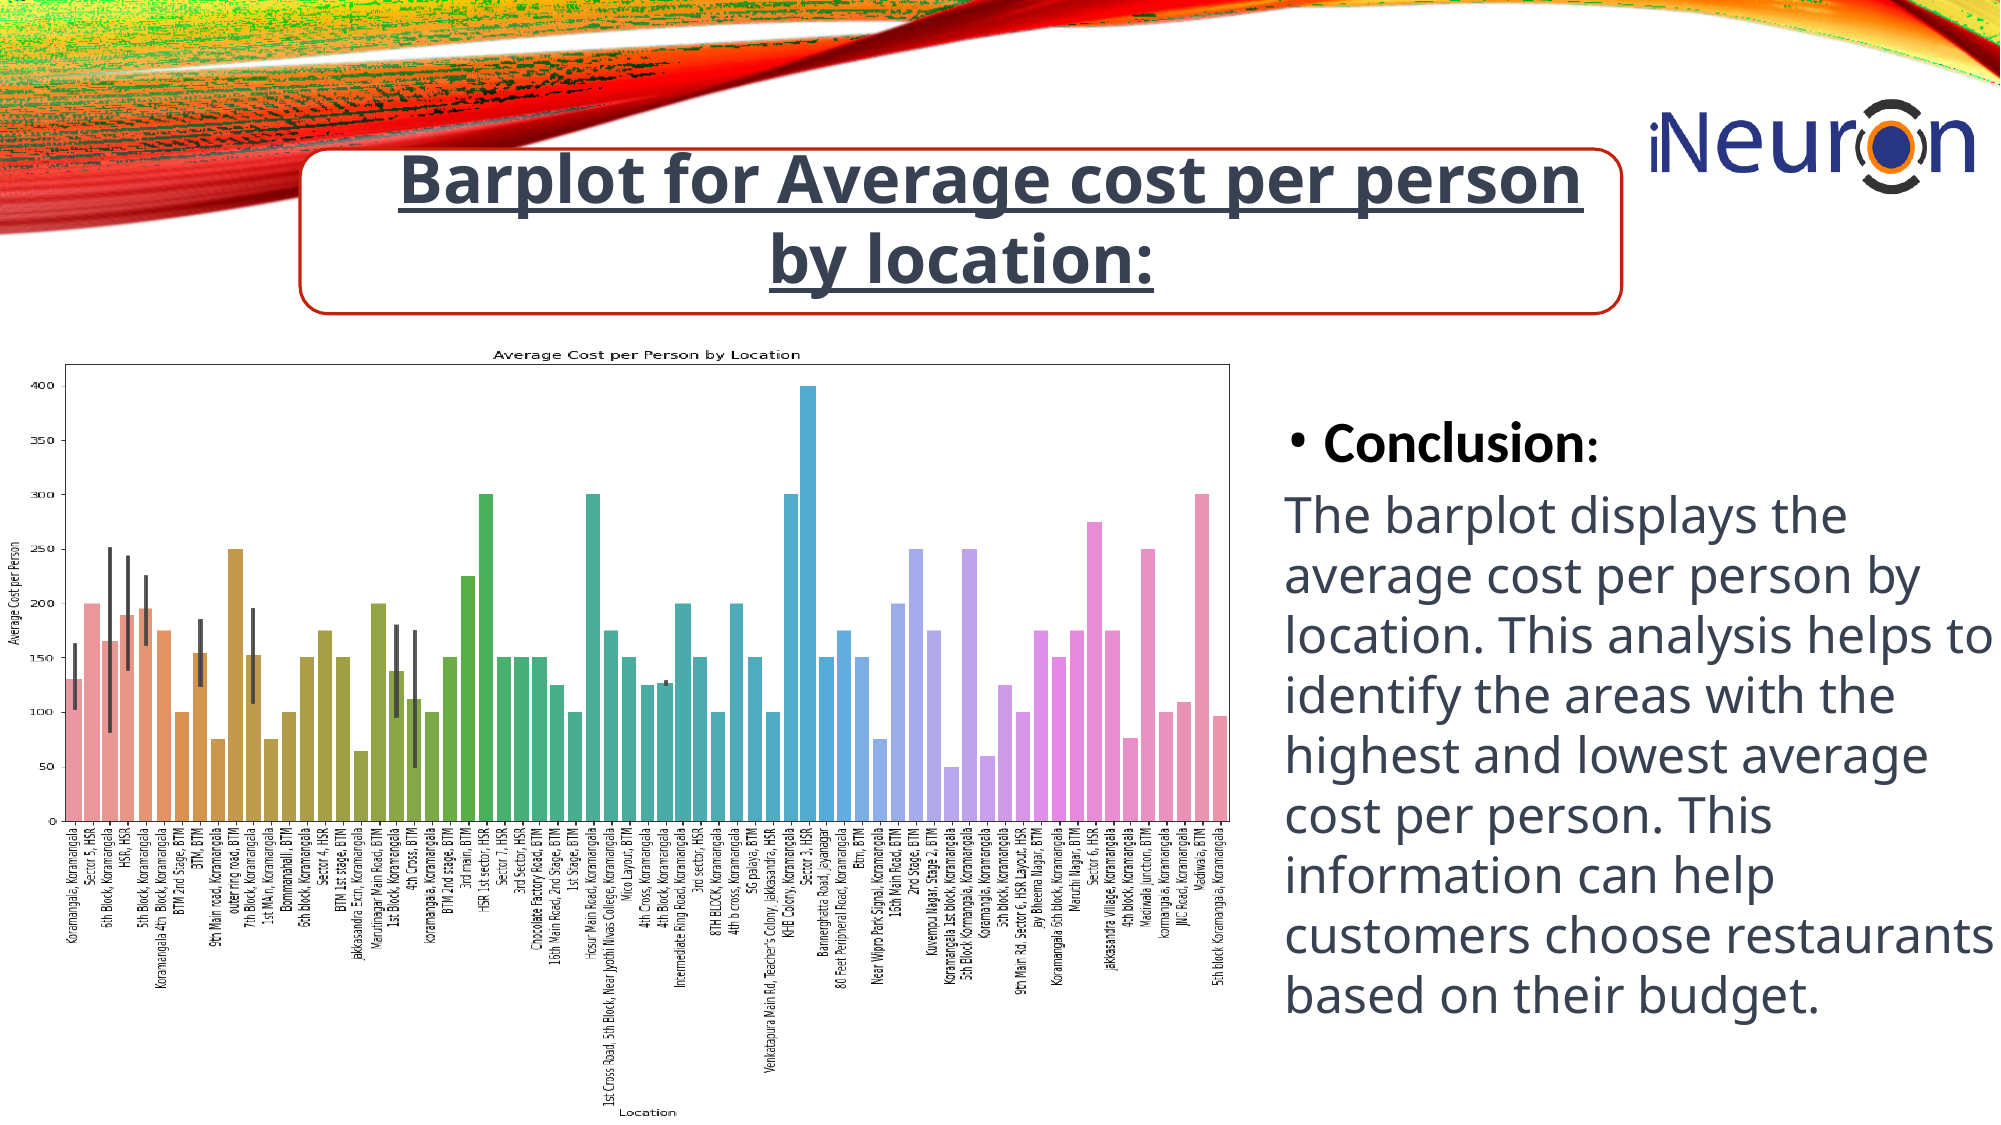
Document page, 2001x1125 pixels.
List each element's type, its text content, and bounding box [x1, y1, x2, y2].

title Barplot for Average cost per person by location: [333, 327, 1589, 377]
picture [0, 344, 1239, 1124]
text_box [0, 0, 2000, 316]
text_box Conclusion: The barplot displays the average cost per person by location. This analysis helps to identify the areas with the highest and lowest average cost per person. This information can help customers choose restaurants based on their budget. [1285, 390, 2000, 1093]
